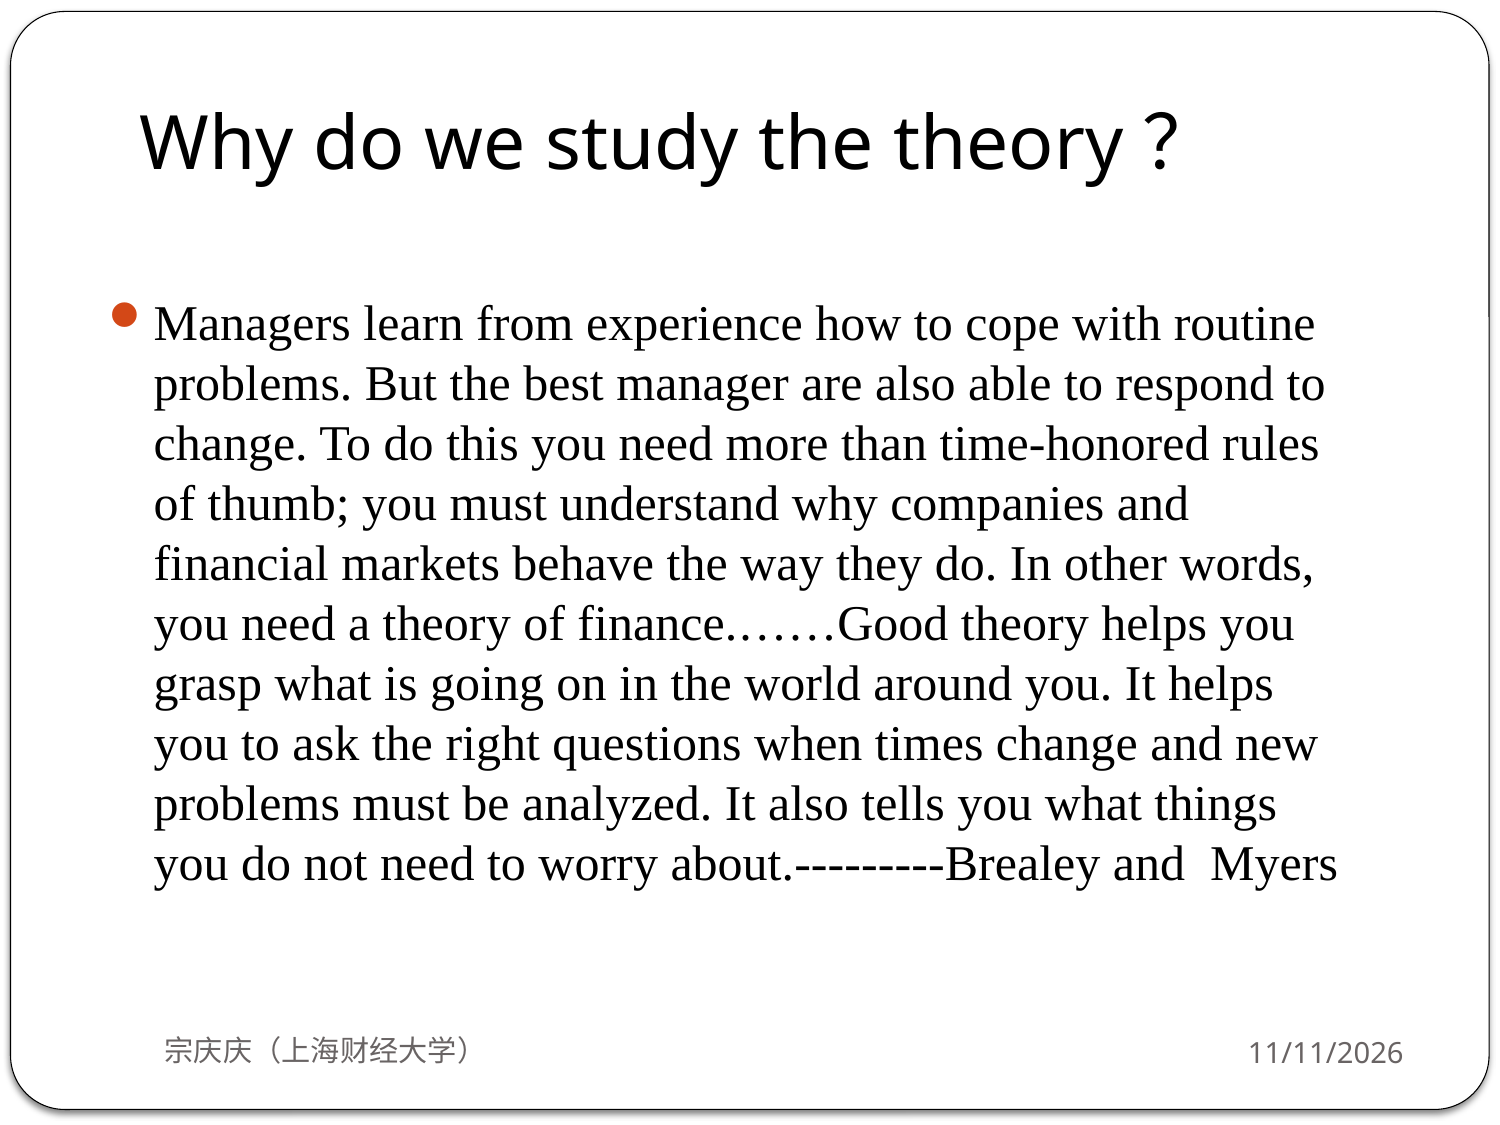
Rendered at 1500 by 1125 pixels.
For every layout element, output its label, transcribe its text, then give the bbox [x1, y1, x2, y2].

footer 宗庆庆（上海财经大学） [150, 1012, 800, 1088]
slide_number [1012, 1015, 1419, 1094]
title Why do we study the theory？ [125, 11, 1400, 200]
list Managers learn from experience how to cope with routine problems. But the best manager are also able to respond to change. To do this you need more than time-honored rules of thumb; you must understand why companies and financial markets behave the way they do. In other words, you need a theory of finance.……Good theory helps you grasp what is going on in the world around you. It helps you to ask the right questions when times change and new problems must be analyzed. It also tells you what things you do not need to worry about.---------Brealey and Myers [93, 210, 1369, 985]
